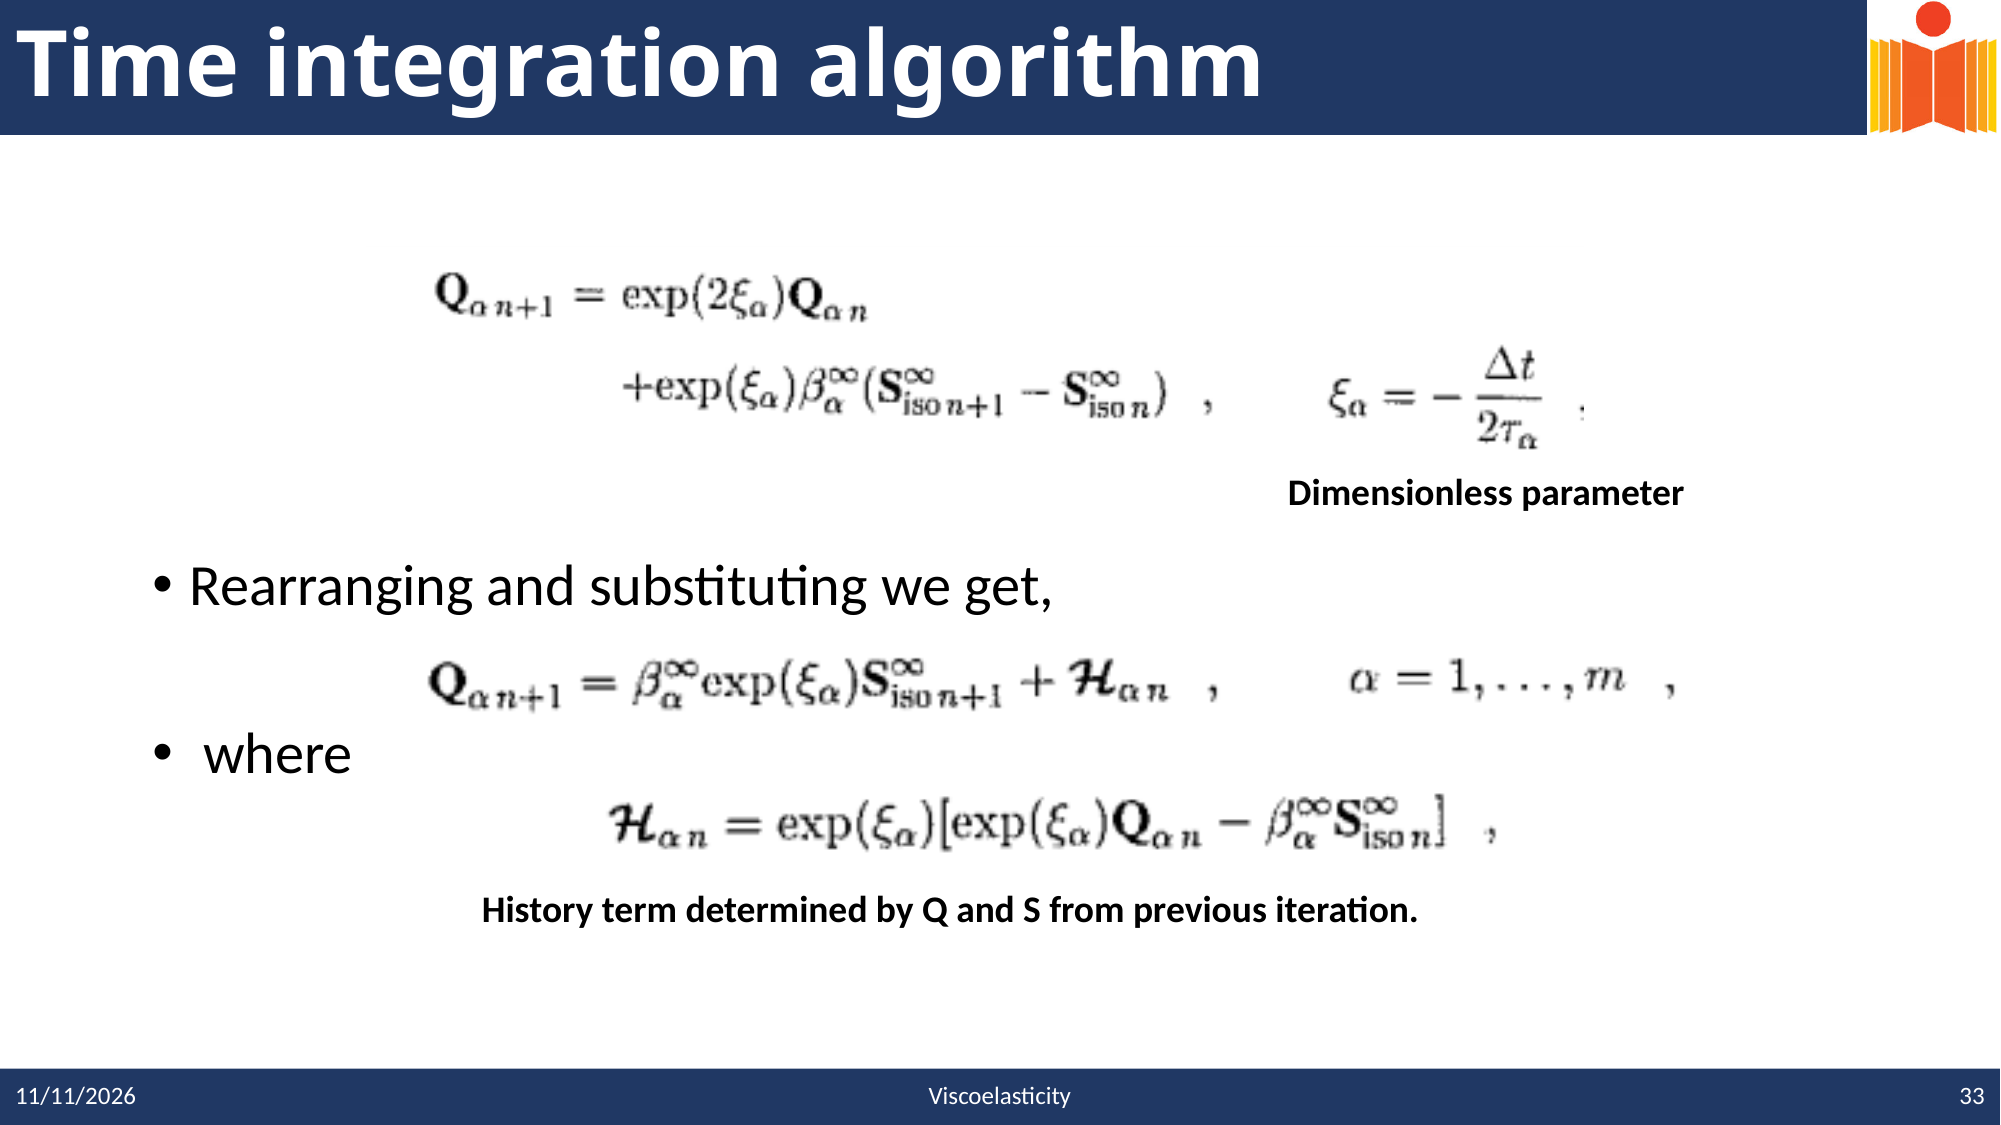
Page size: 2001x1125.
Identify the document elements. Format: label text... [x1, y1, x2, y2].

picture [366, 625, 1689, 870]
picture [366, 245, 1584, 491]
list Rearranging and substituting we get, where [137, 205, 1863, 920]
footer Viscoelasticity [662, 1065, 1338, 1125]
slide_number 33 [1549, 1064, 2000, 1125]
title Time integration algorithm [0, 0, 1761, 134]
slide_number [0, 1065, 450, 1125]
picture [1867, 0, 2000, 135]
text_box Dimensionless parameter [1273, 460, 1723, 520]
text_box History term determined by Q and S from previous iteration. [467, 877, 1533, 938]
